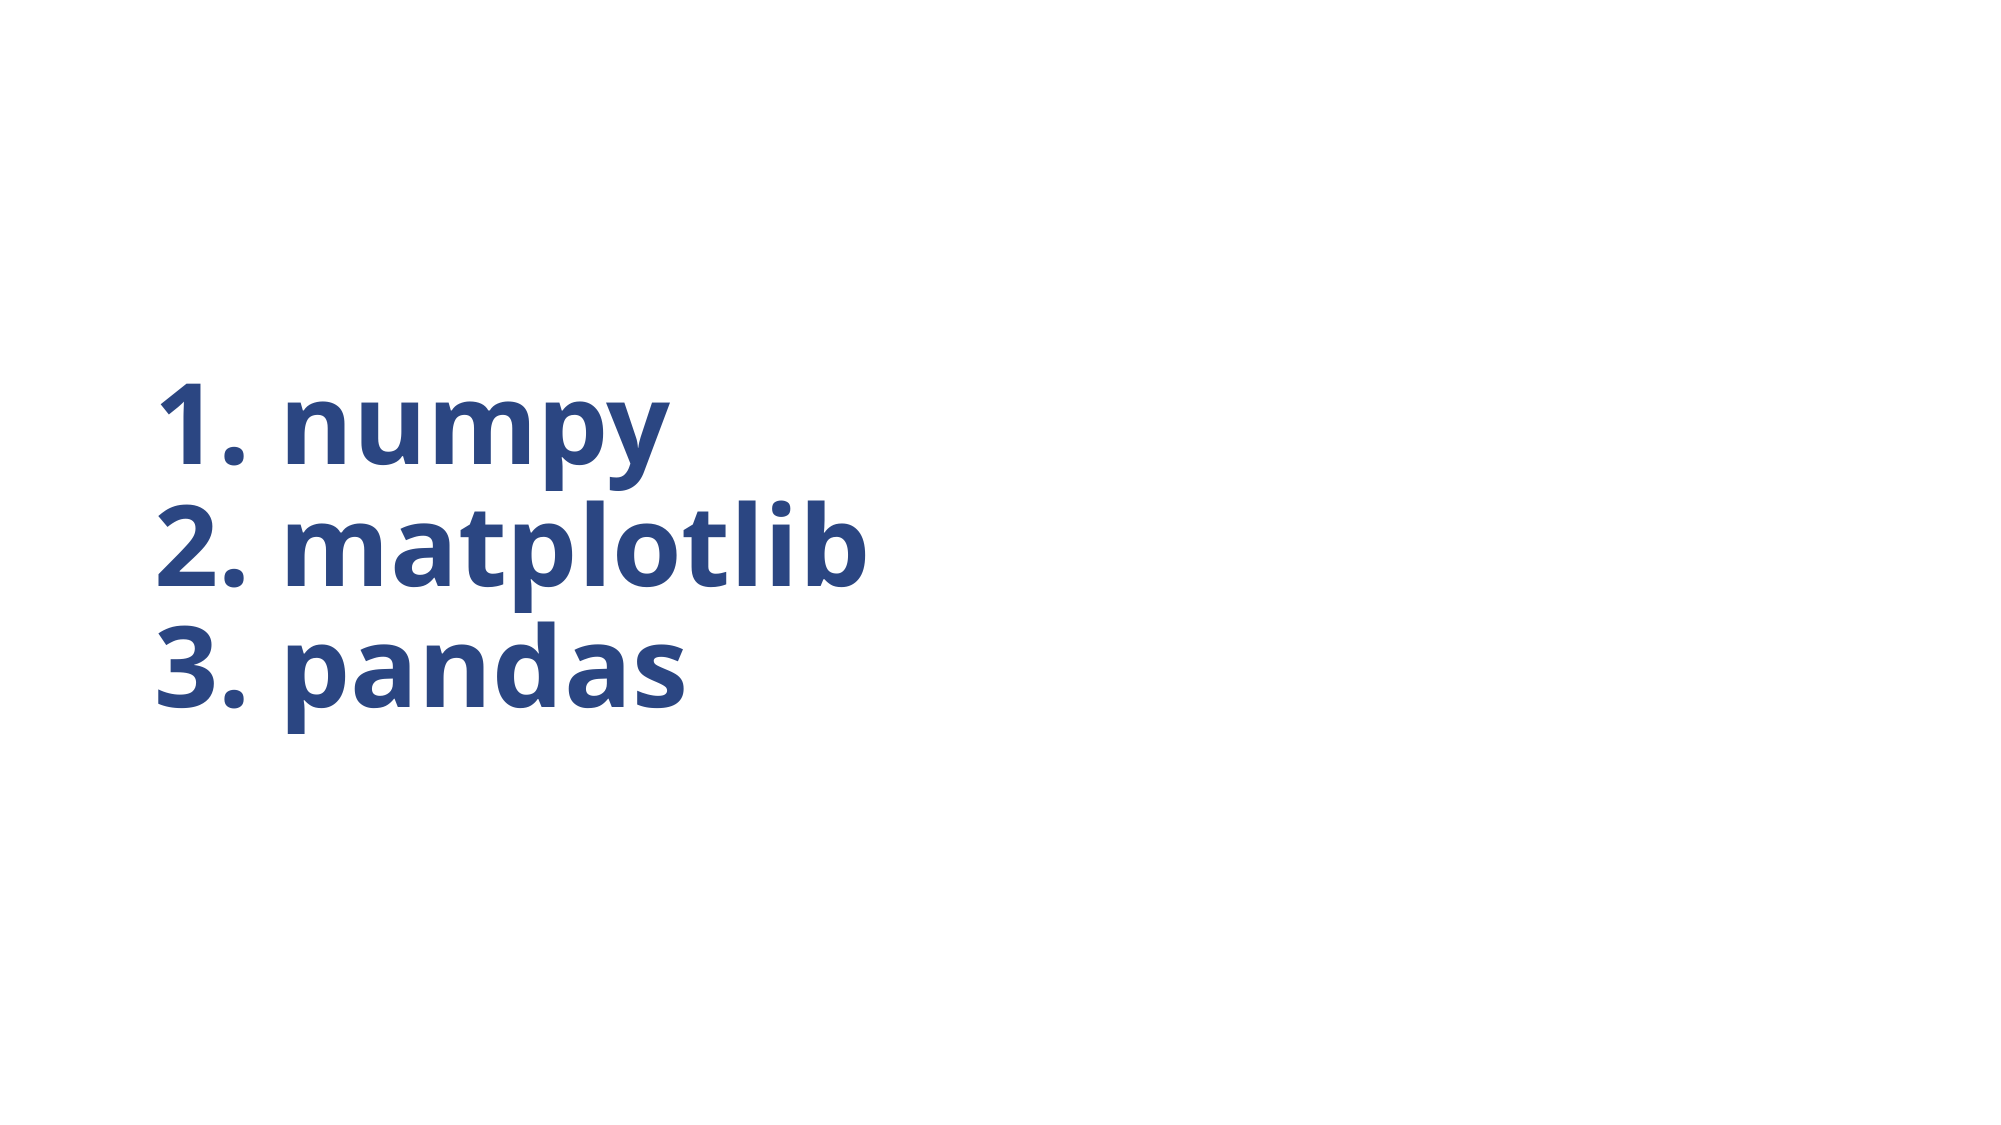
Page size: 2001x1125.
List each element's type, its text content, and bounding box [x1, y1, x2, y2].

title 1. numpy 2. matplotlib 3. pandas [139, 264, 1723, 971]
